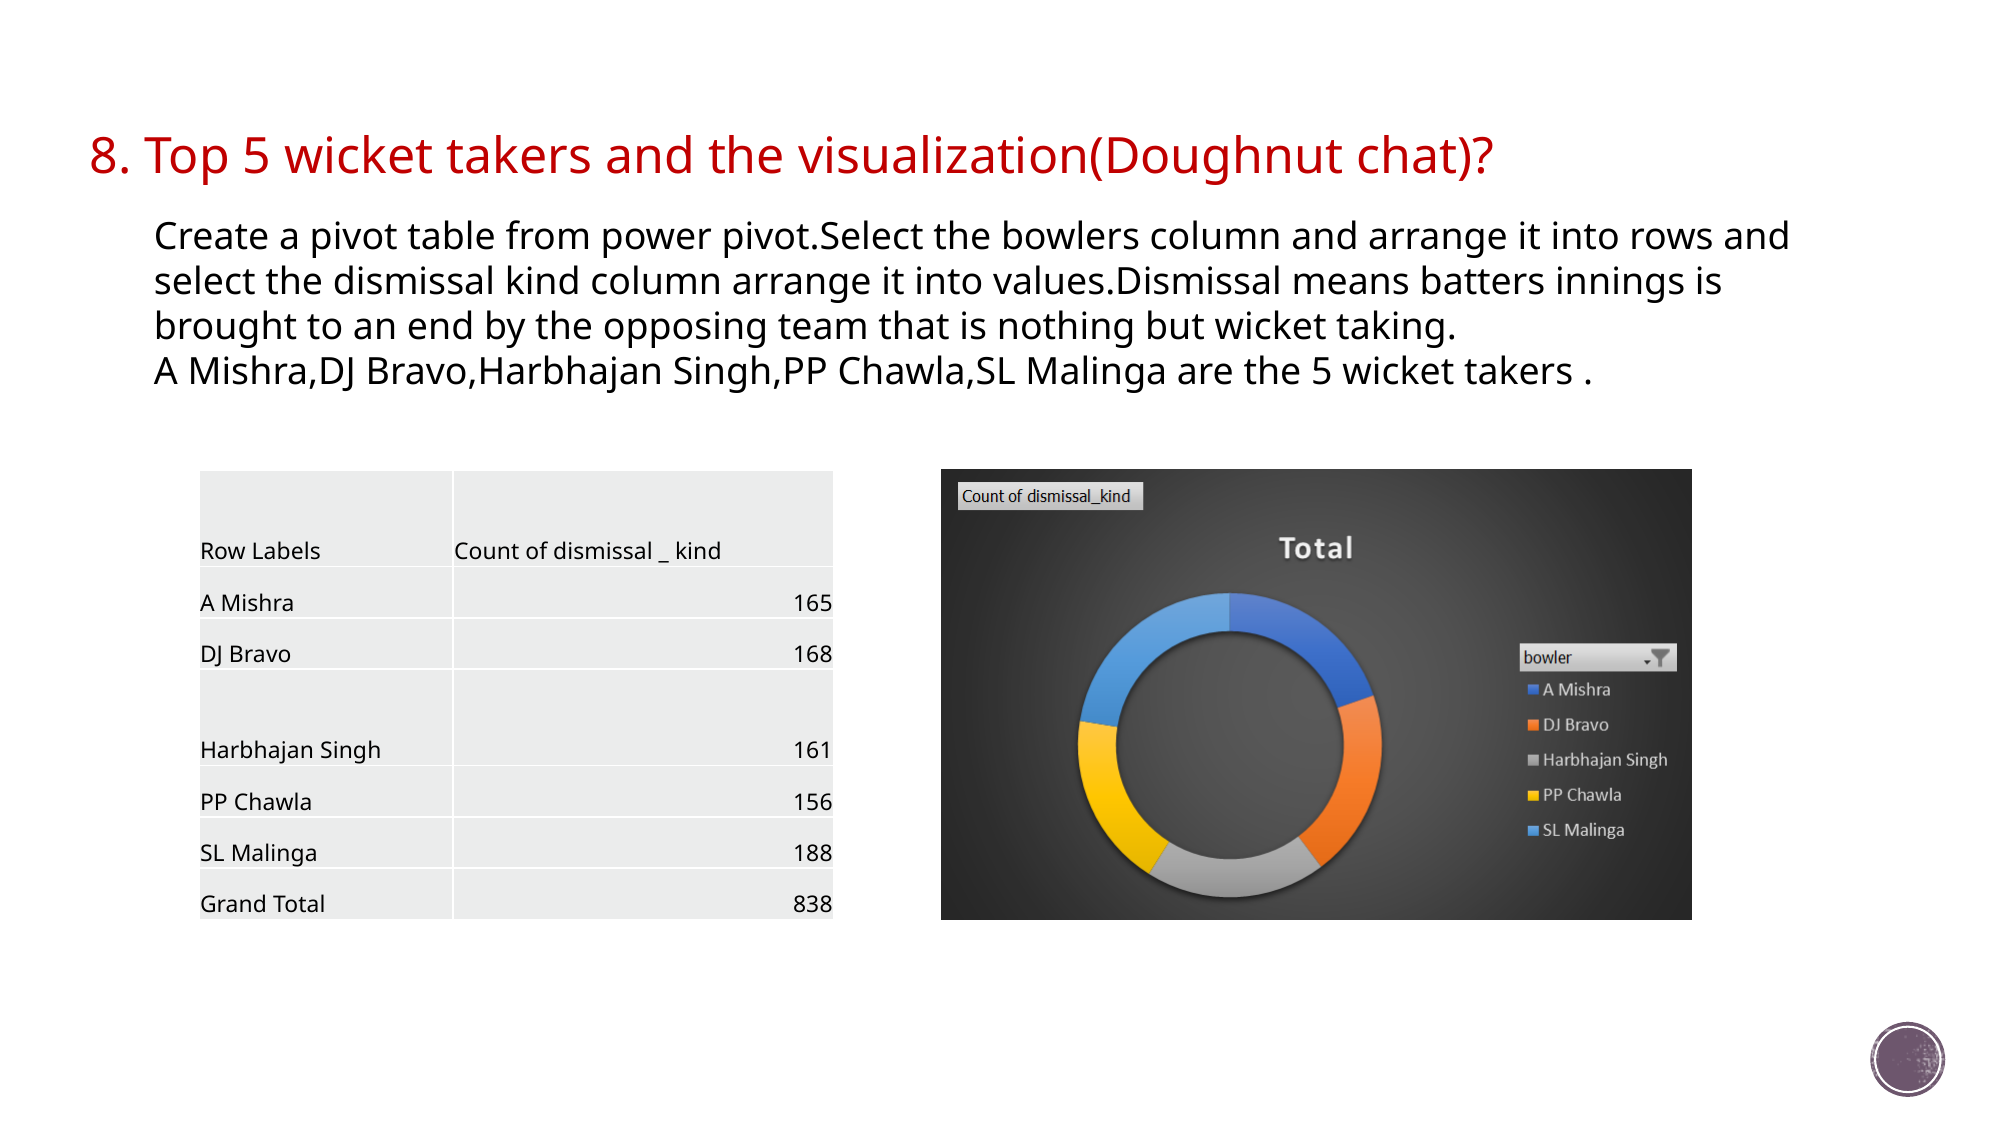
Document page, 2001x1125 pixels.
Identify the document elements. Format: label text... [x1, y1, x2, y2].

picture [941, 469, 1692, 920]
table_cell 161 [454, 670, 833, 765]
table_cell 165 [454, 567, 833, 617]
table_cell Grand Total [200, 869, 452, 919]
text_box Create a pivot table from power pivot.Select the bowlers column and arrange it into rows and select the dismissal kind column arrange it into values.Dismissal means batters innings is brought to an end by the opposing team that is nothing but wicket taking. A Mishra,DJ Bravo,Harbhajan Singh,PP Chawla,SL Malinga are the 5 wicket takers . [139, 204, 1820, 400]
table_cell A Mishra [200, 567, 452, 617]
table_header Row Labels [200, 471, 452, 566]
table_cell 168 [454, 619, 833, 668]
table_cell SL Malinga [200, 818, 452, 867]
table_cell 156 [454, 766, 833, 816]
table_cell DJ Bravo [200, 619, 452, 668]
table_header Count of dismissal _ kind [454, 471, 833, 566]
table_cell 838 [454, 869, 833, 919]
text_box 8. Top 5 wicket takers and the visualization(Doughnut chat)? [74, 116, 1721, 252]
table_cell Harbhajan Singh [200, 670, 452, 765]
table_cell PP Chawla [200, 766, 452, 816]
table_cell 188 [454, 818, 833, 867]
